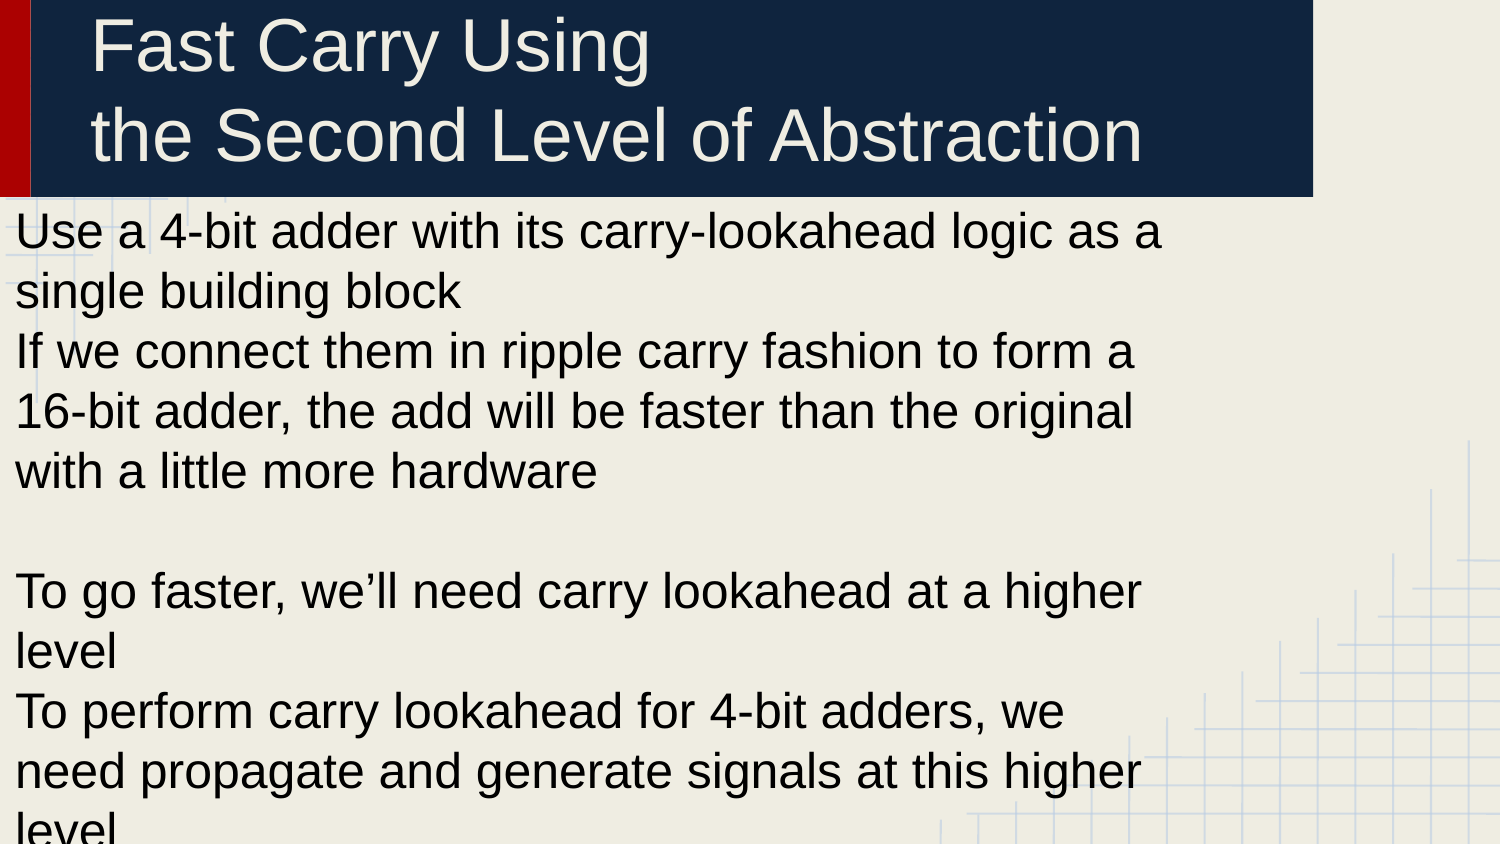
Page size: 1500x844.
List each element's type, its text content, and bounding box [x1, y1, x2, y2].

text_box Use a 4-bit adder with its carry-lookahead logic as a single building block If we connect them in ripple carry fashion to form a 16-bit adder, the add will be faster than the original with a little more hardware To go faster, we’ll need carry lookahead at a higher level To perform carry lookahead for 4-bit adders, we need propagate and generate signals at this higher level [0, 191, 1200, 844]
title Fast Carry Using the Second Level of Abstraction [75, 24, 1276, 192]
